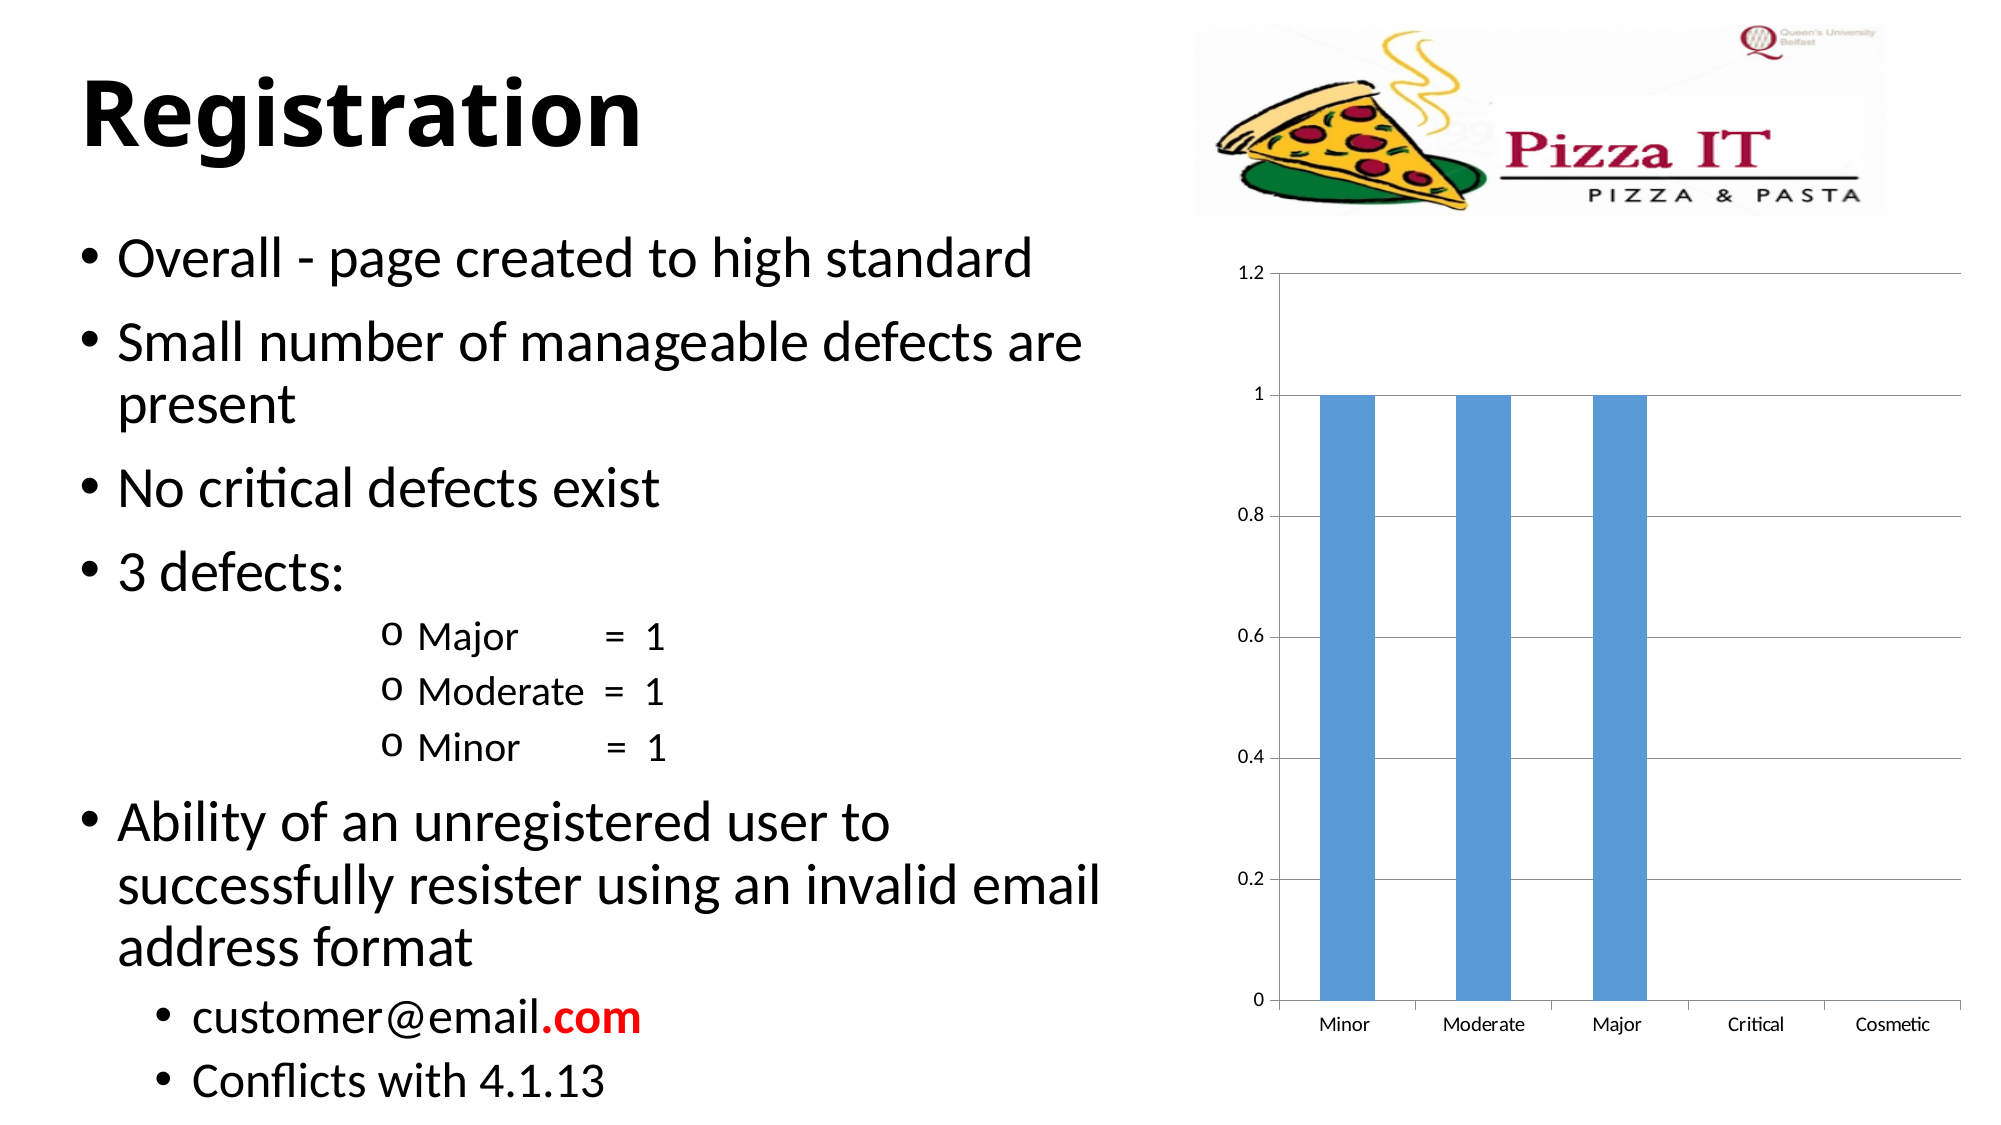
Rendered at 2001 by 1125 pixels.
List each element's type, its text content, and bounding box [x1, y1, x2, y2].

chart [1222, 247, 1976, 1052]
list Overall - page created to high standard Small number of manageable defects are present No critical defects exist 3 defects: Major = 1 Moderate = 1 Minor = 1 Ability of an unregistered user to successfully resister using an invalid email address format customer@email.com Conflicts with 4.1.13 [64, 219, 1144, 1125]
title Registration [64, 41, 1171, 192]
picture [1171, 13, 1950, 220]
